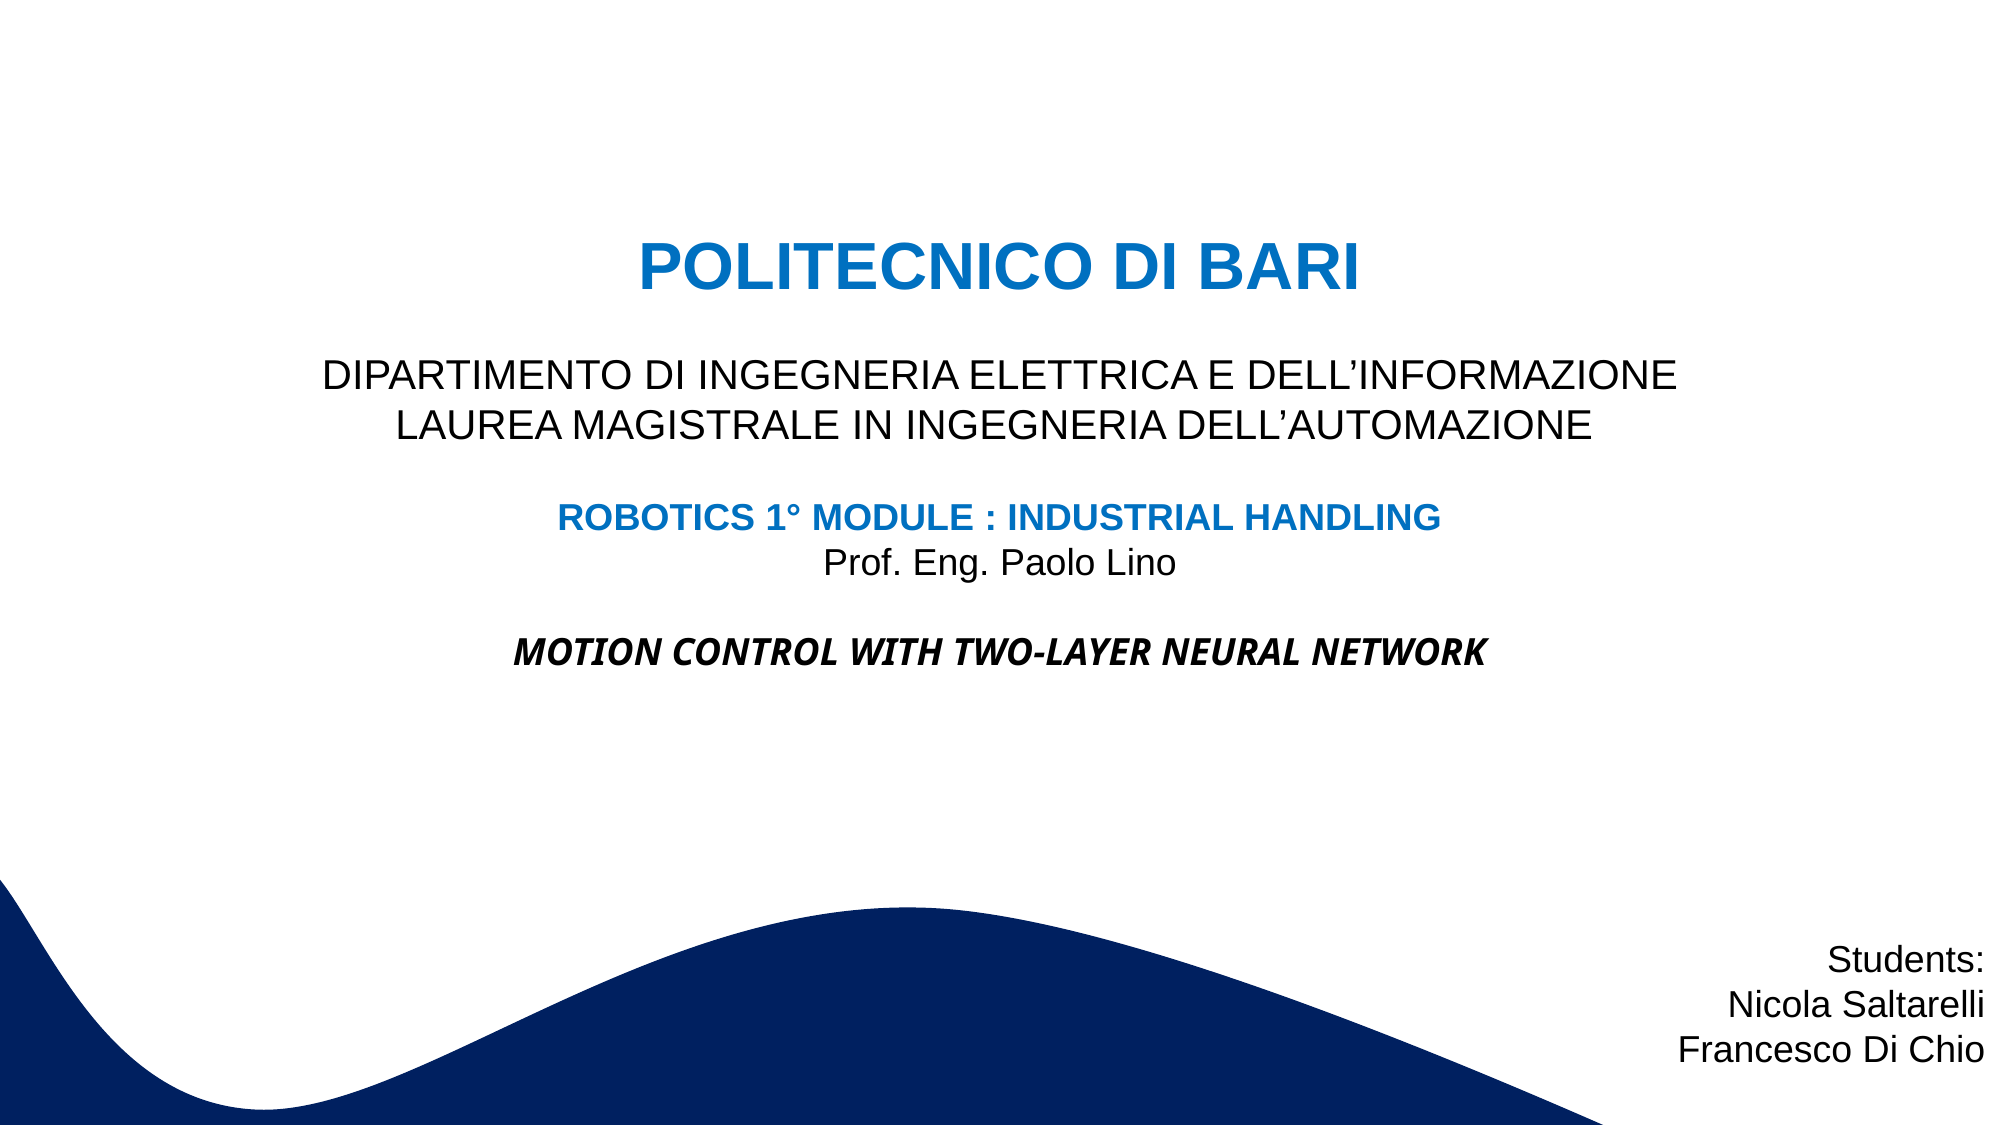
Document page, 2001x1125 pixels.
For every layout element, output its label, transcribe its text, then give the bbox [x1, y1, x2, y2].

text_box POLITECNICO DI BARI DIPARTIMENTO DI INGEGNERIA ELETTRICA E DELL’INFORMAZIONE LAUREA MAGISTRALE IN INGEGNERIA DELL’AUTOMAZIONE ROBOTICS 1° MODULE : INDUSTRIAL HANDLING Prof. Eng. Paolo Lino MOTION CONTROL WITH TWO-LAYER NEURAL NETWORK [292, 215, 1708, 680]
text_box [0, 877, 1608, 1125]
text_box Students: Nicola Saltarelli Francesco Di Chio [1635, 928, 2000, 1123]
